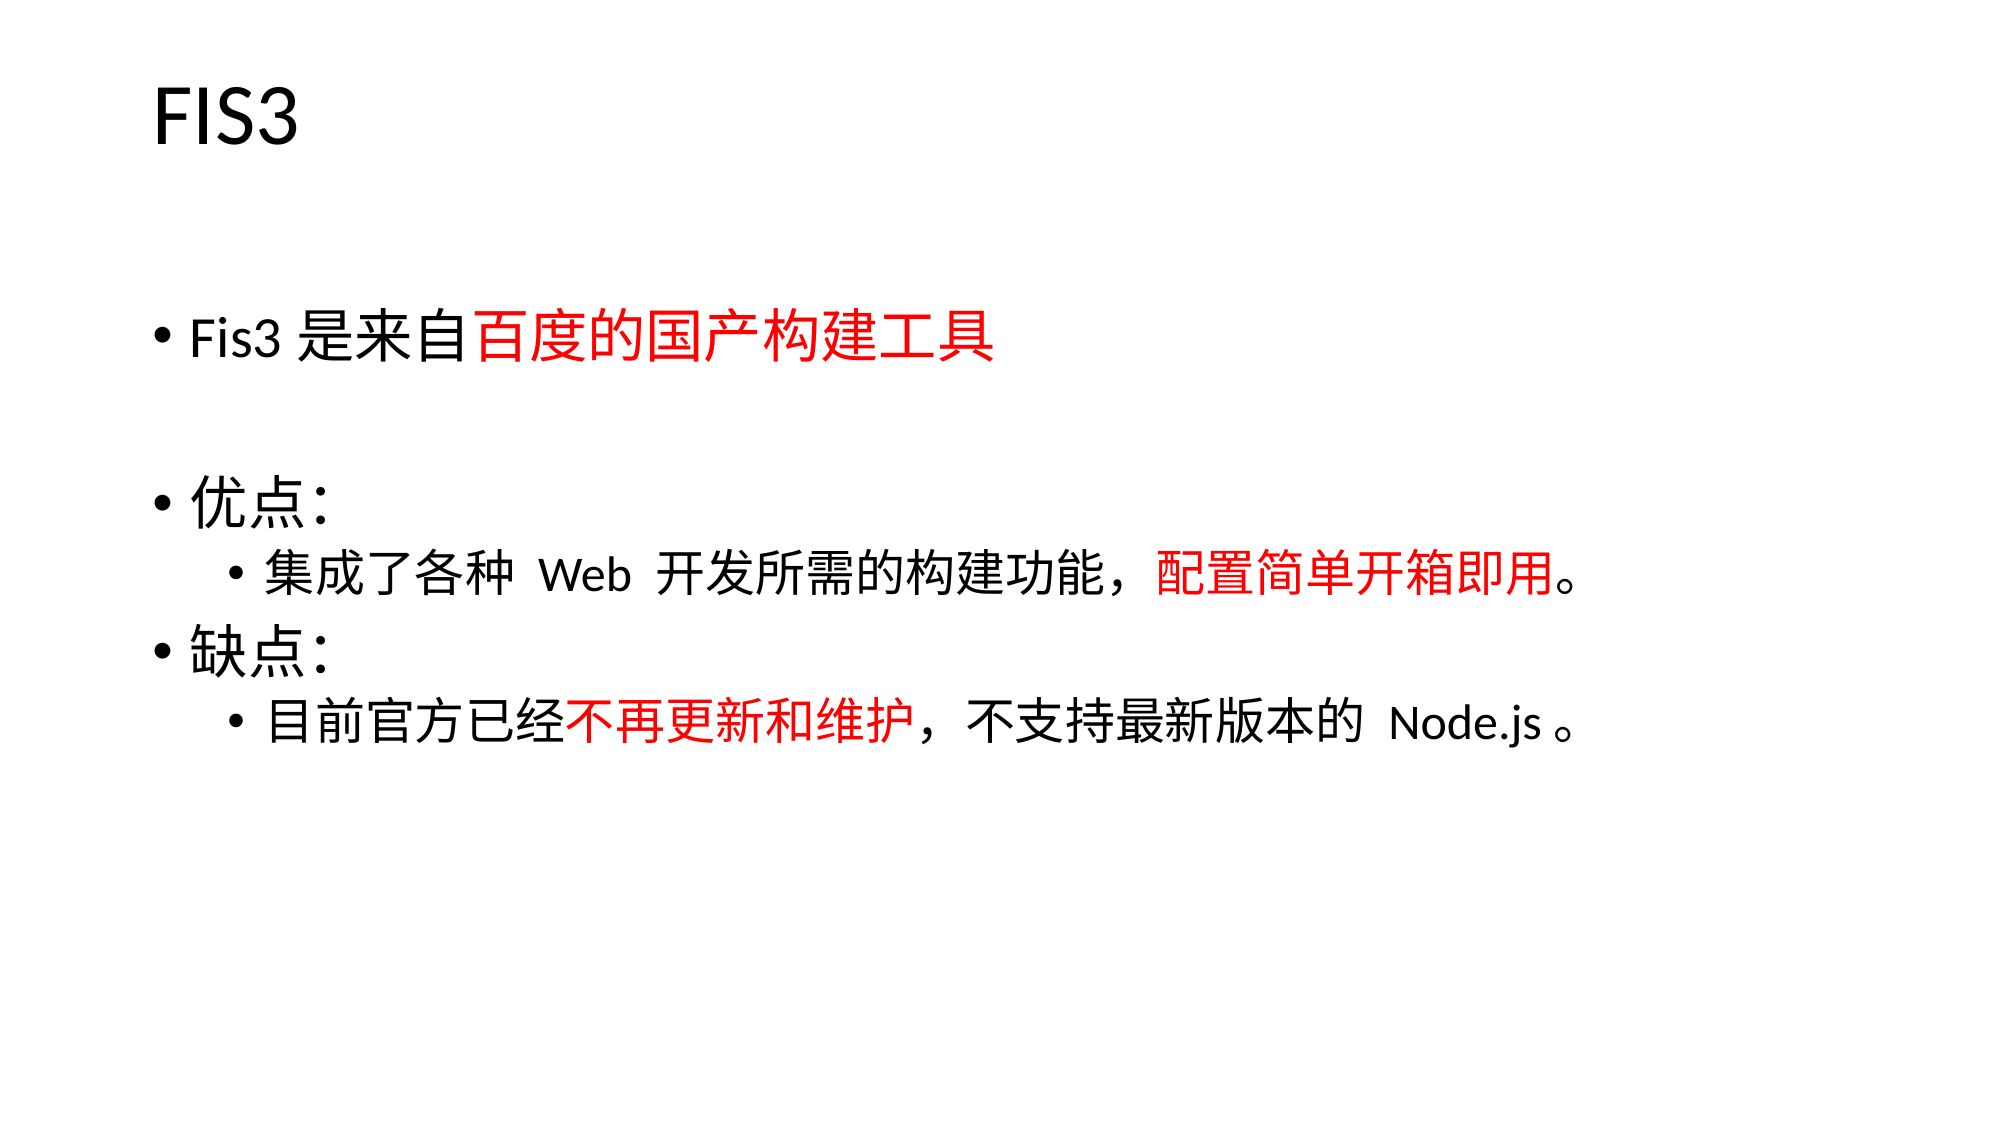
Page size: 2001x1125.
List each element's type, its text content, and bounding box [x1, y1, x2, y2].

list Fis3是来自百度的国产构建工具 优点： 集成了各种 Web 开发所需的构建功能，配置简单开箱即用。 缺点： 目前官方已经不再更新和维护，不支持最新版本的 Node.js。 [137, 299, 1863, 1014]
title FIS3 [137, 59, 1863, 278]
